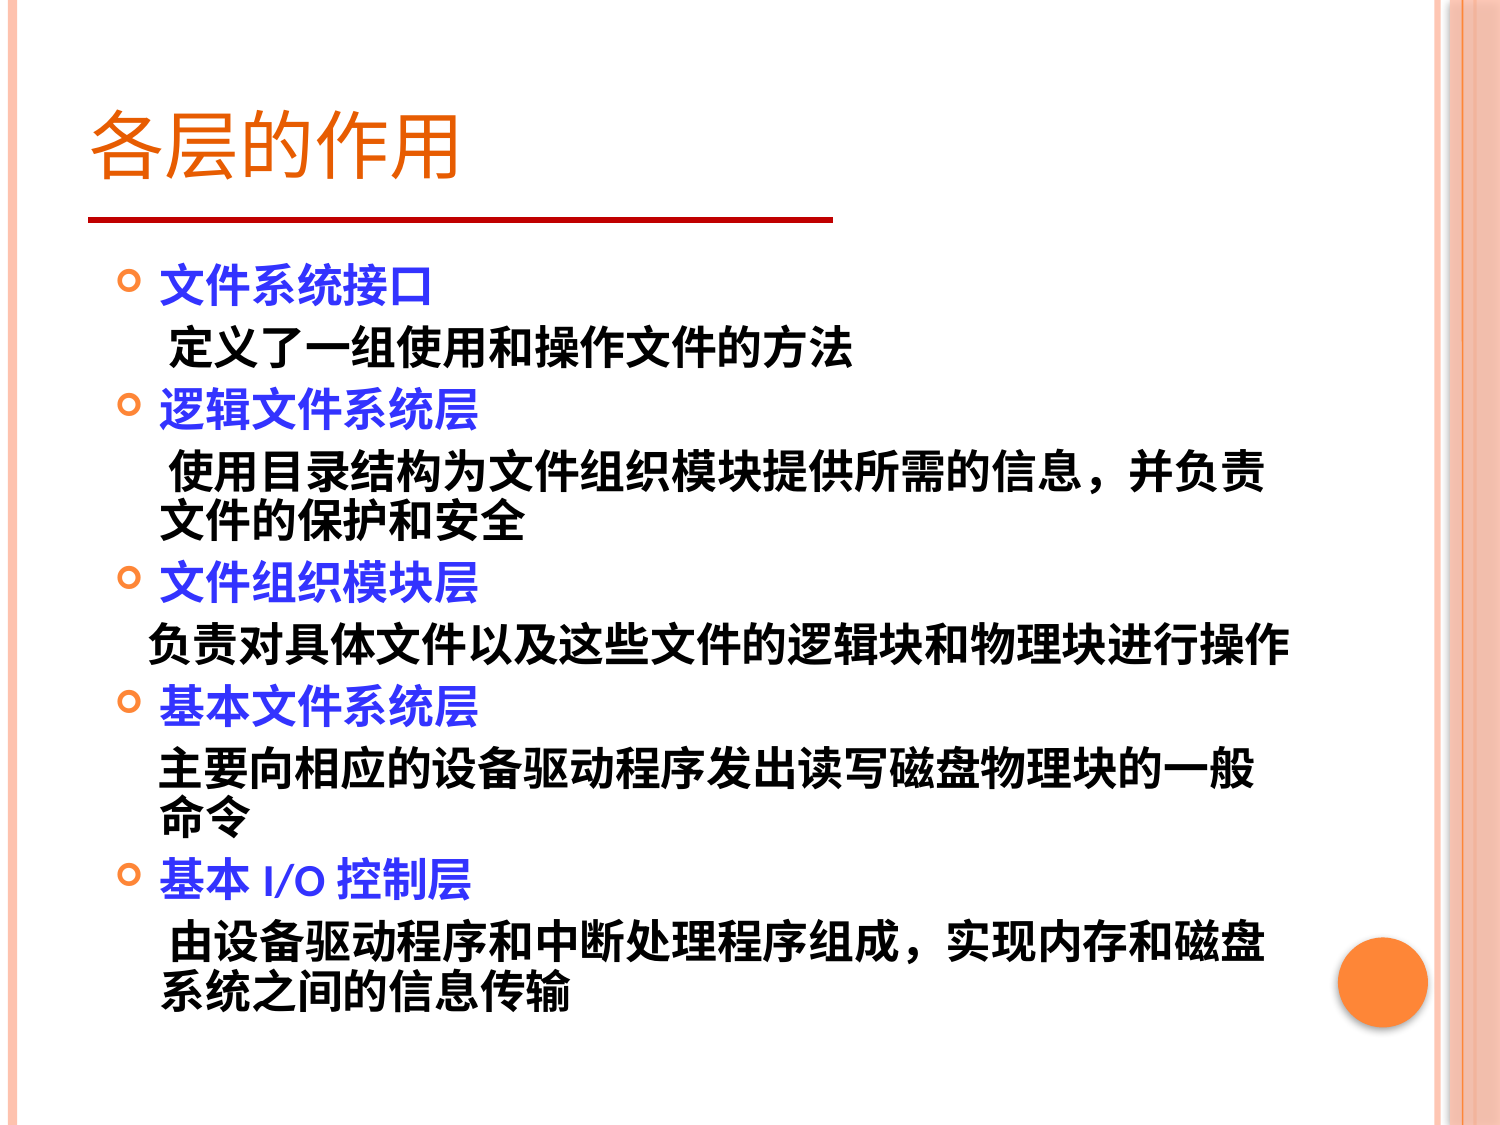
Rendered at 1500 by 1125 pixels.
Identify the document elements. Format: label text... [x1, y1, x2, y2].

list 文件系统接口 定义了一组使用和操作文件的方法 逻辑文件系统层 使用目录结构为文件组织模块提供所需的信息，并负责文件的保护和安全 文件组织模块层 负责对具体文件以及这些文件的逻辑块和物理块进行操作 基本文件系统层 主要向相应的设备驱动程序发出读写磁盘物理块的一般命令 基本I/O控制层 由设备驱动程序和中断处理程序组成，实现内存和磁盘系统之间的信息传输 [100, 255, 1316, 1024]
title 各层的作用 [75, 45, 1300, 197]
